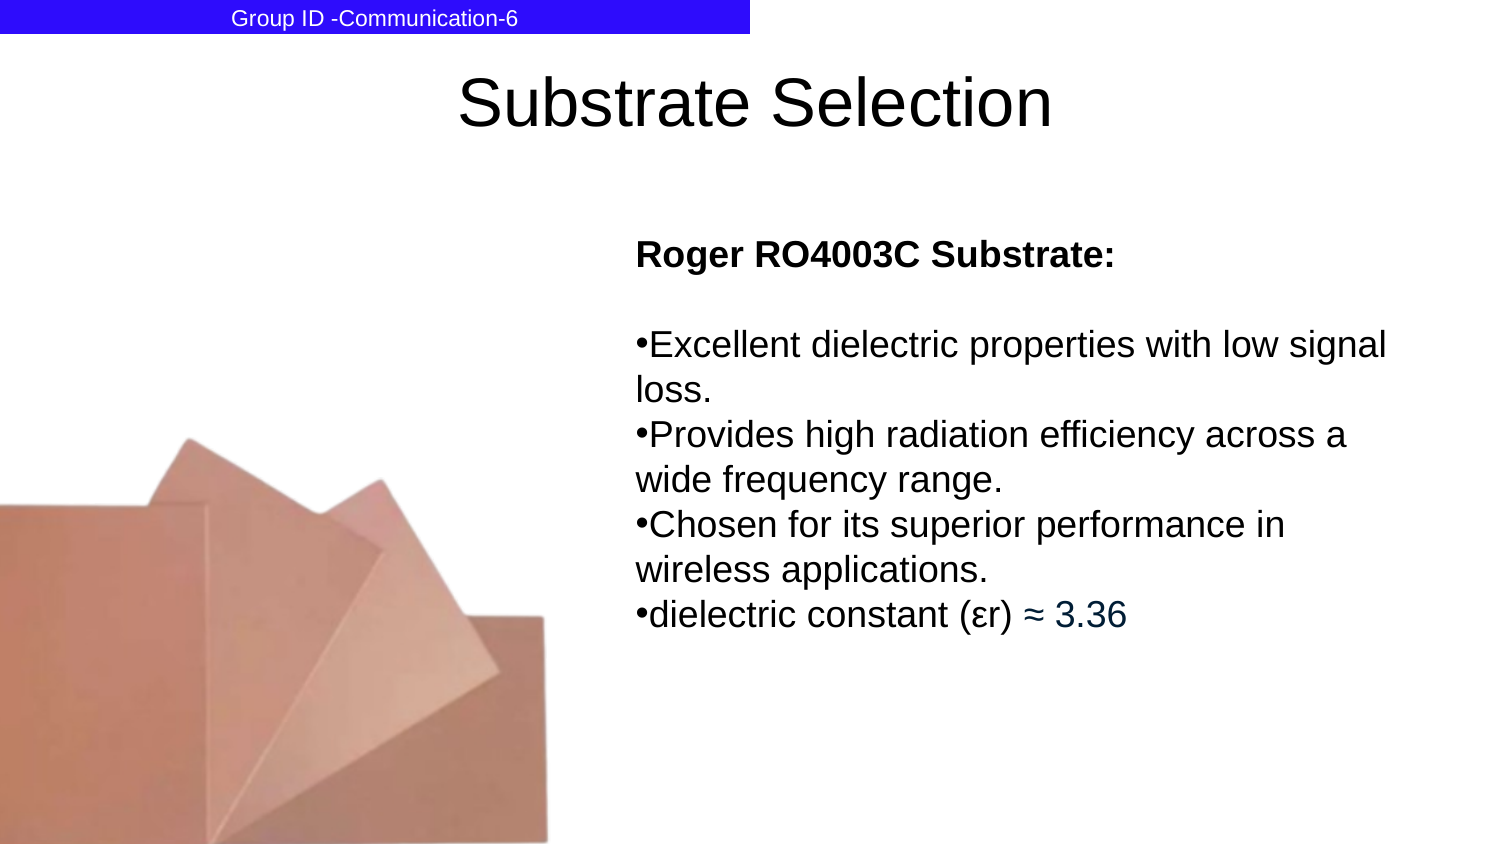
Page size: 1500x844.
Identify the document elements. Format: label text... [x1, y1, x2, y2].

footer Group ID -Communication-6 [0, 0, 747, 40]
picture [0, 0, 1500, 844]
title Substrate Selection [65, 40, 1446, 177]
list Roger RO4003C Substrate: Excellent dielectric properties with low signal loss. Provides high radiation efficiency across a wide frequency range. Chosen for its superior performance in wireless applications. dielectric constant (εr) ≈ 3.36 [620, 209, 1404, 700]
